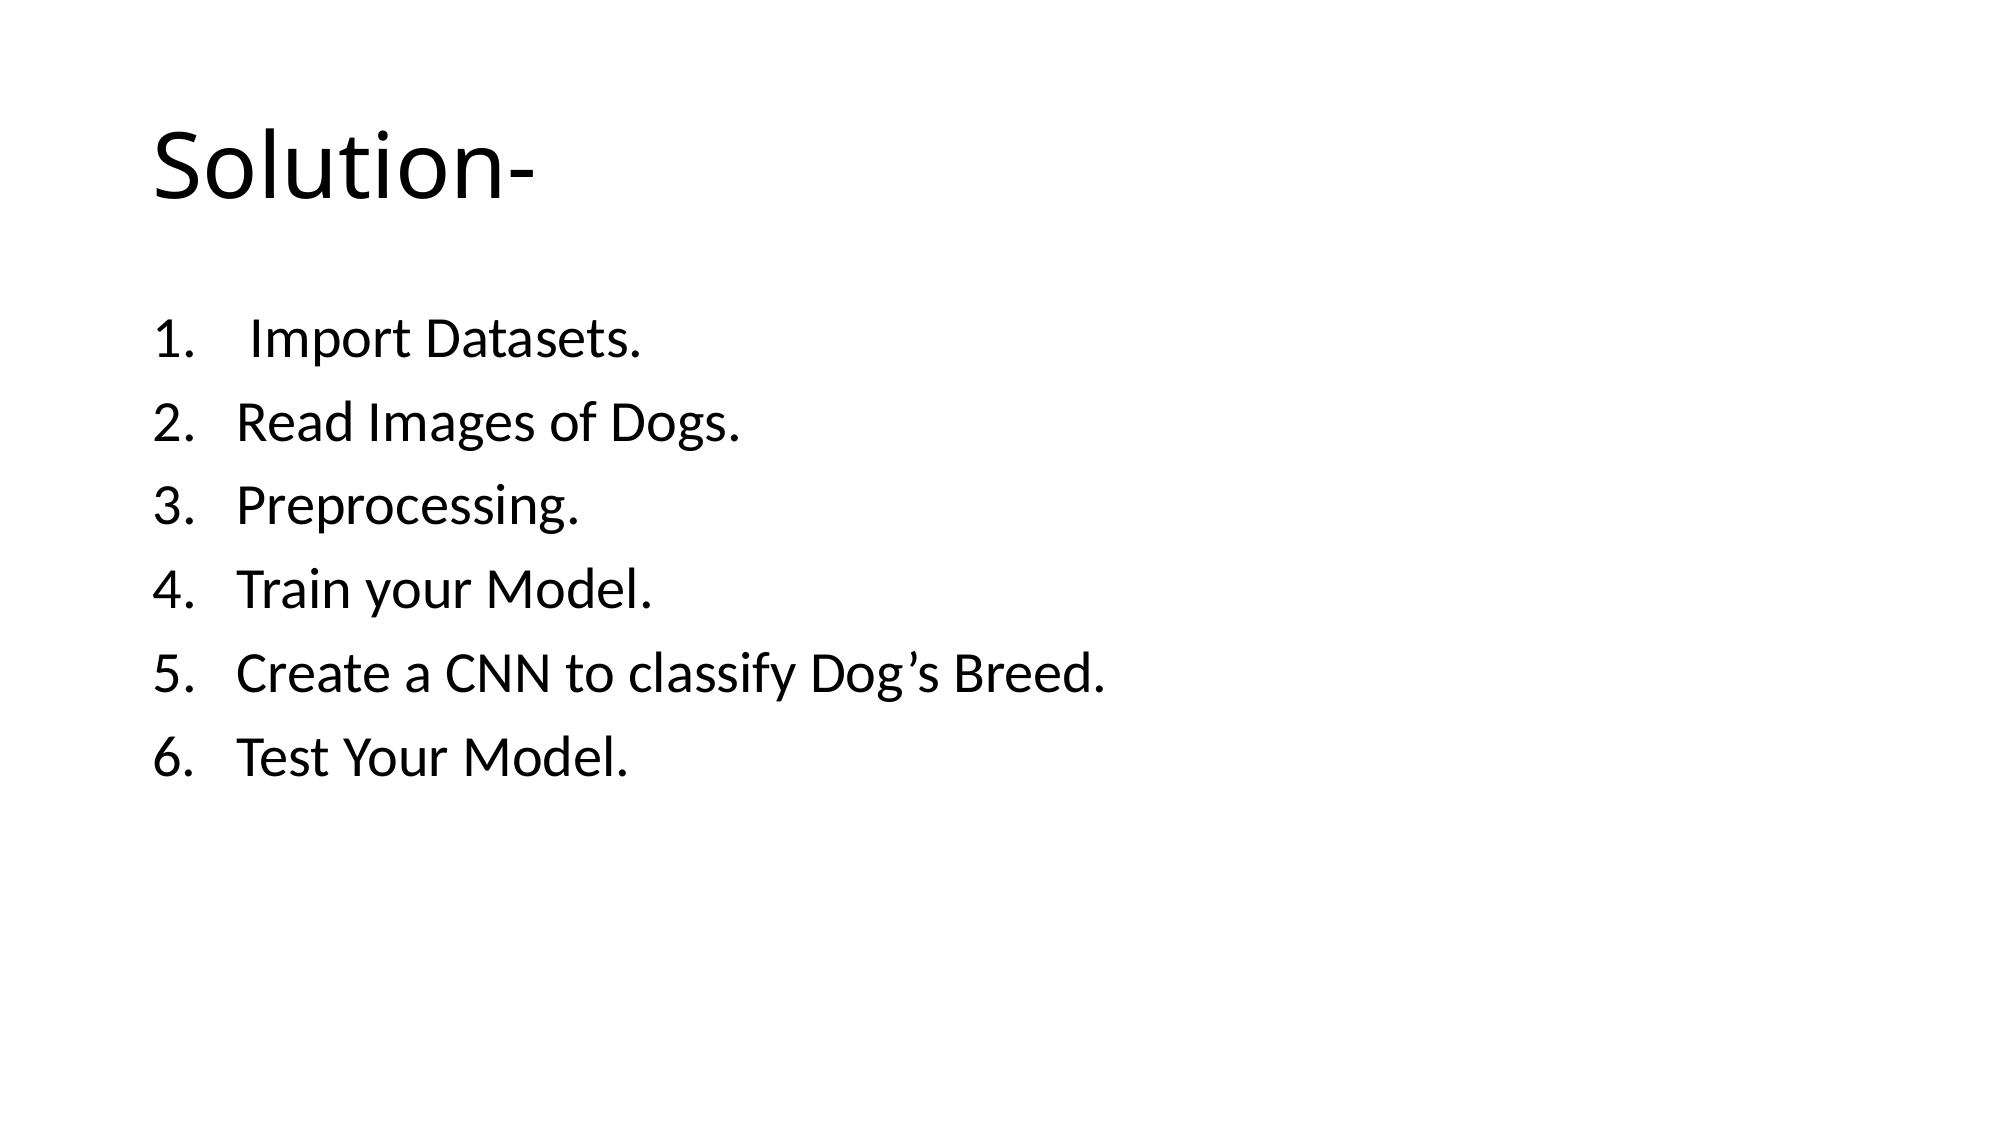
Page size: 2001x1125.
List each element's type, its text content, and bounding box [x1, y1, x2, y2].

list Import Datasets. Read Images of Dogs. Preprocessing. Train your Model. Create a CNN to classify Dog’s Breed. 6. Test Your Model. [137, 299, 1863, 1014]
title Solution- [137, 59, 1863, 278]
